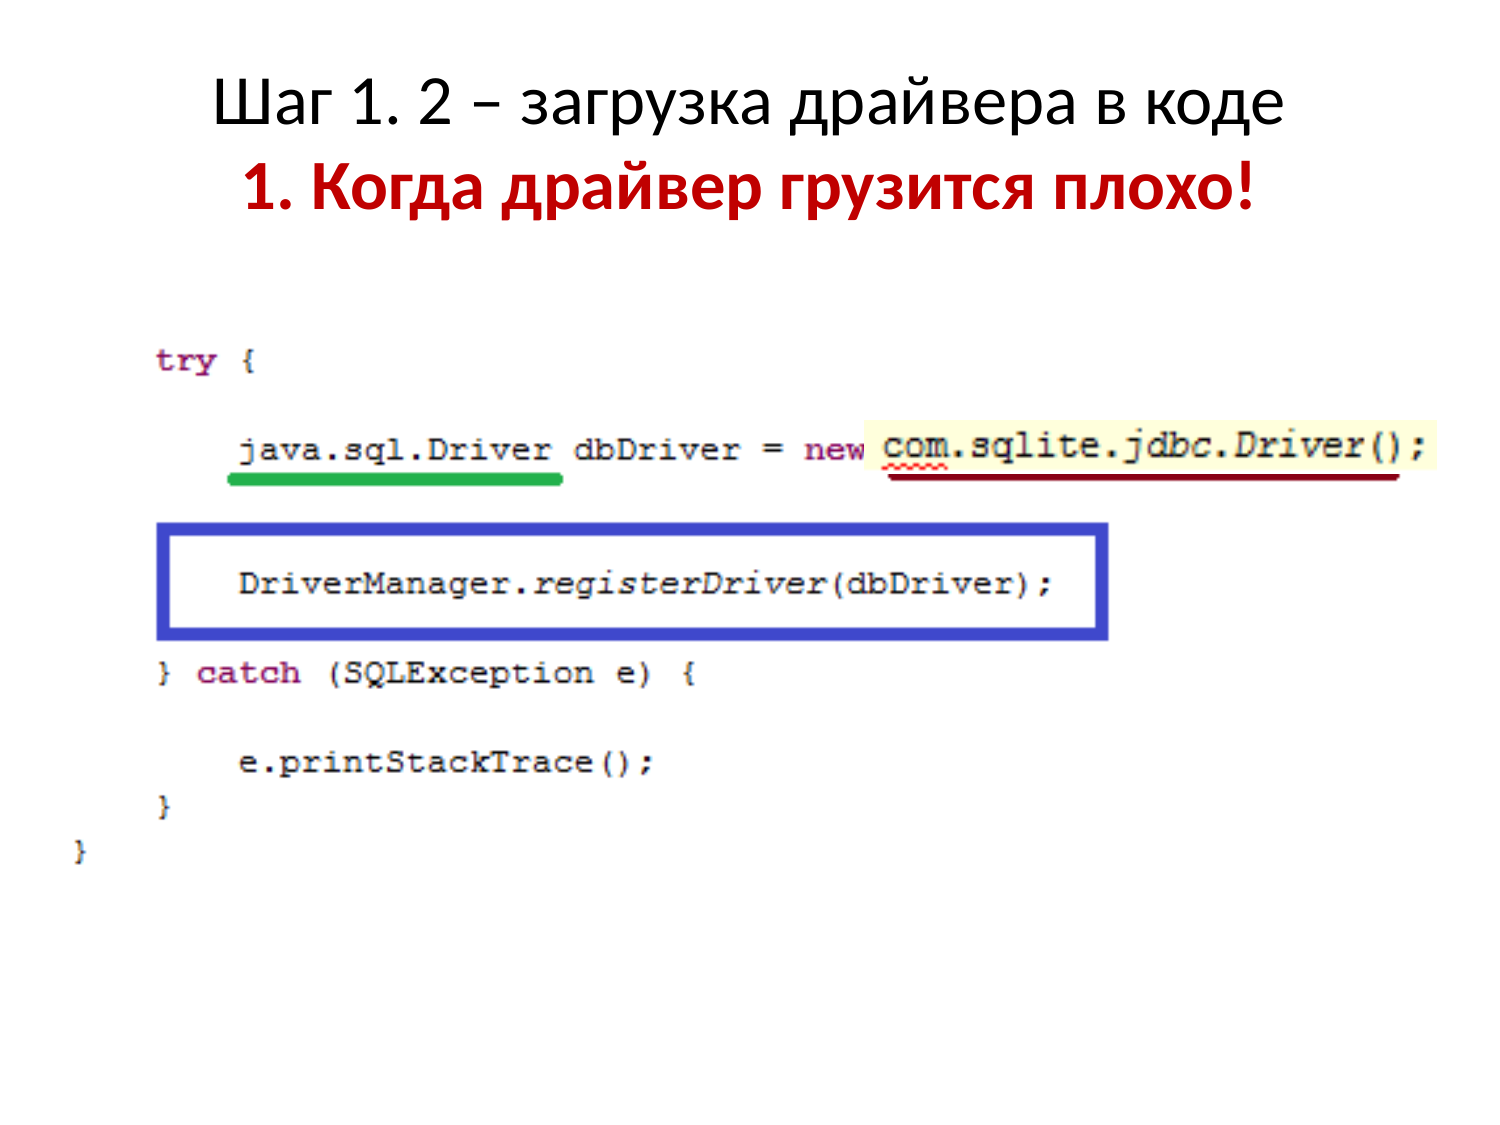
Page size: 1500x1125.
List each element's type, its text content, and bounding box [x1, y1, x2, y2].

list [62, 316, 1438, 891]
title Шаг 1. 2 – загрузка драйвера в коде 1. Когда драйвер грузится плохо! [75, 45, 1425, 233]
picture [863, 420, 1438, 475]
